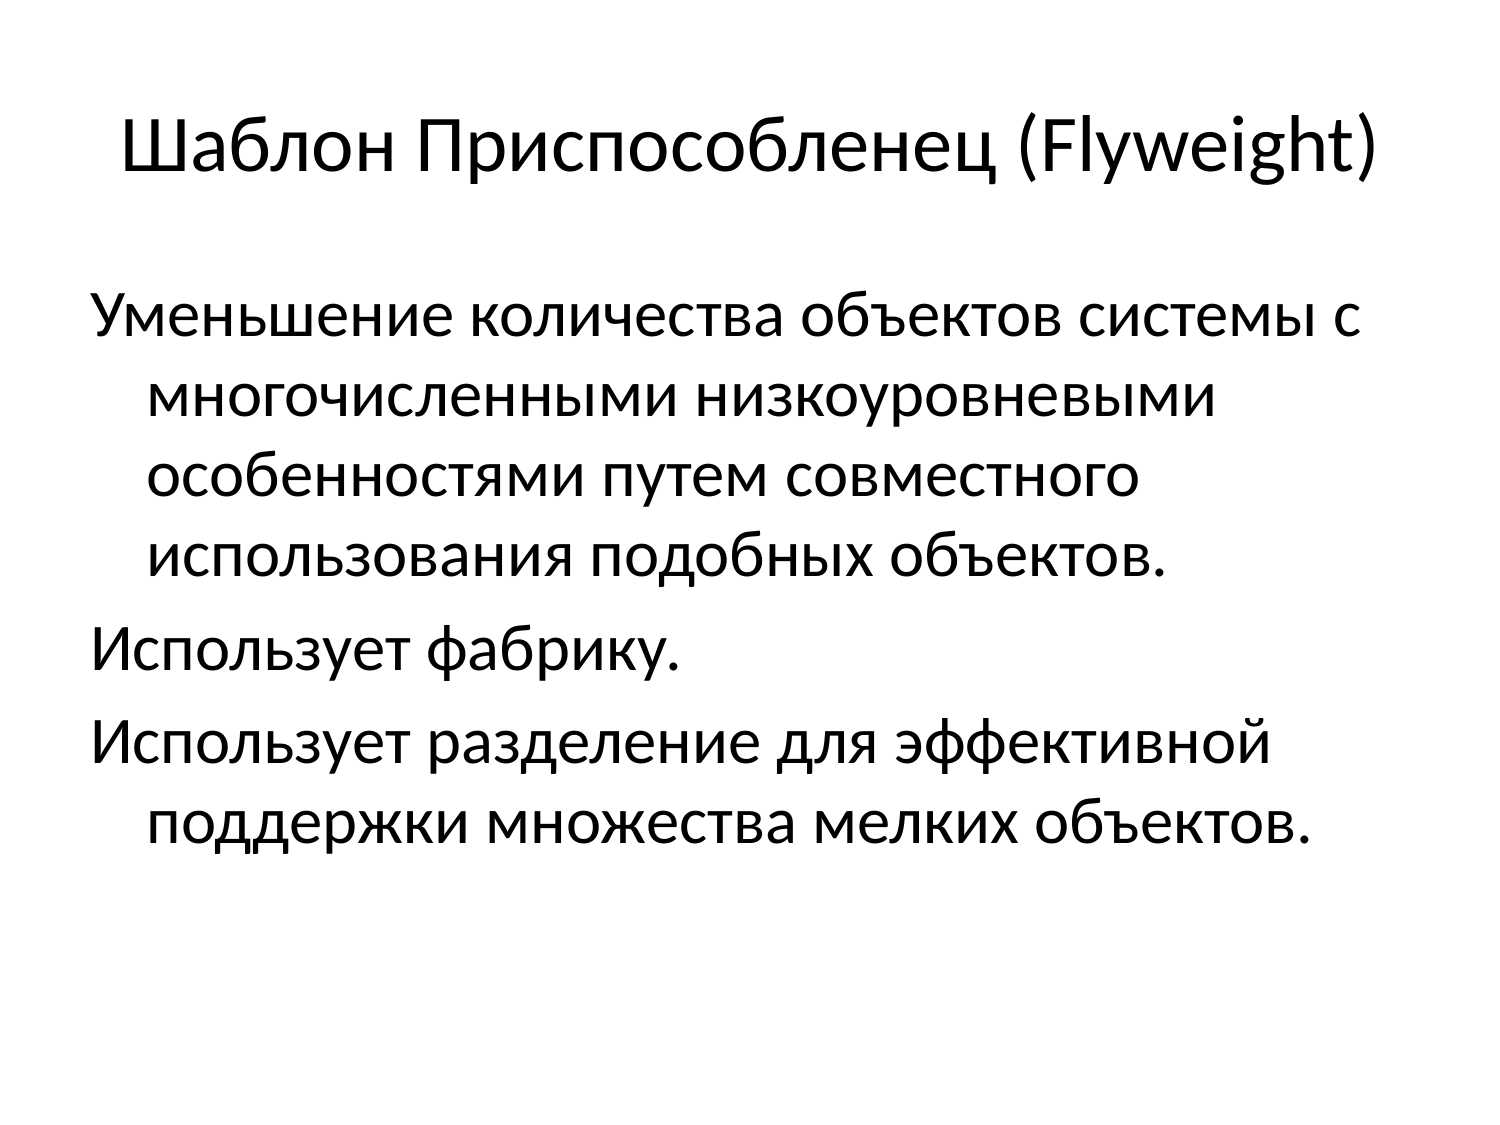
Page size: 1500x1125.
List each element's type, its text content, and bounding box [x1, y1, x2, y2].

list Уменьшение количества объектов системы с многочисленными низкоуровневыми особенностями путем совместного использования подобных объектов. Использует фабрику. Использует разделение для эффективной поддержки множества мелких объектов. [75, 262, 1425, 1005]
title Шаблон Приспособленец (Flyweight) [75, 45, 1425, 233]
